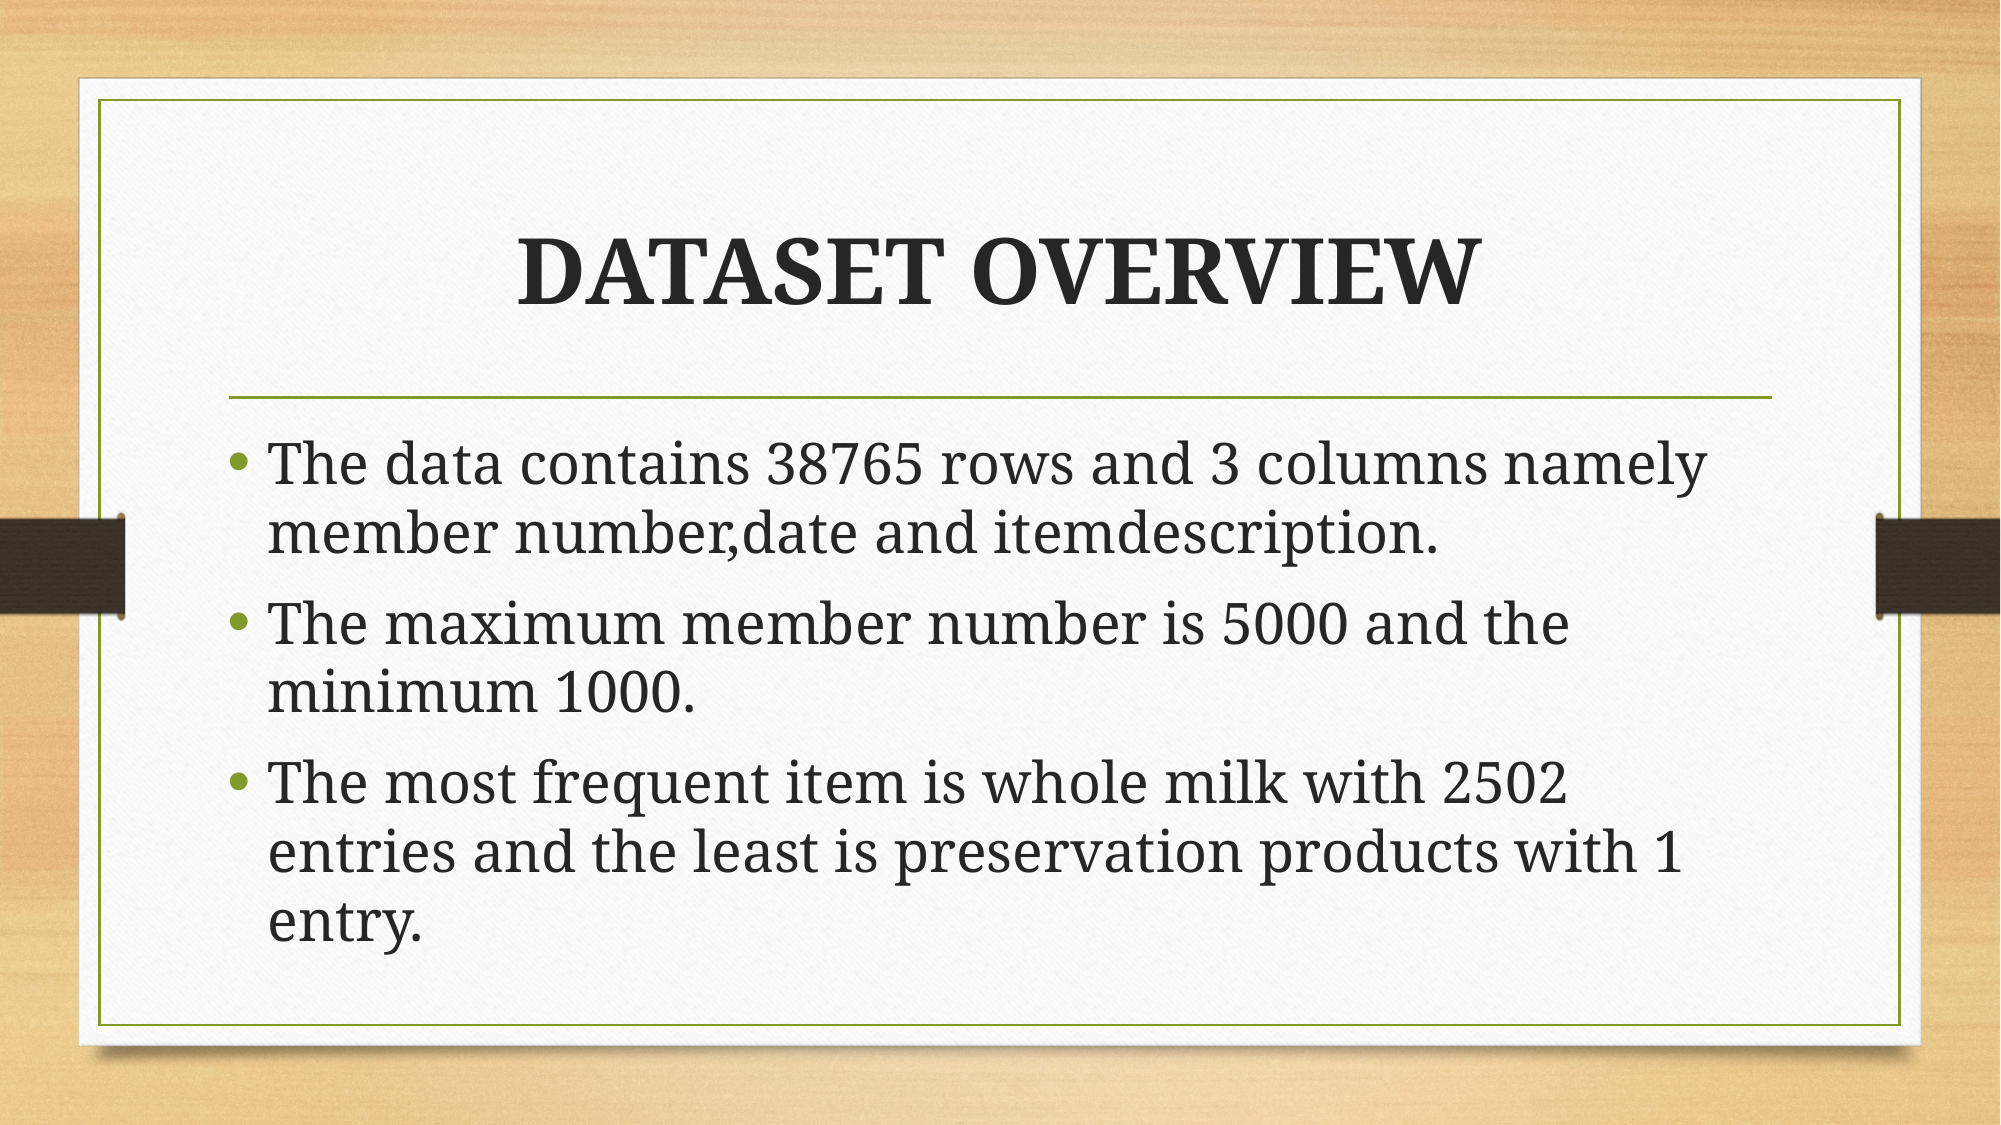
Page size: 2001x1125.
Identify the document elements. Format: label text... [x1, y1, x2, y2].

picture [0, 0, 2001, 1125]
title DATASET OVERVIEW [212, 161, 1788, 375]
list The data contains 38765 rows and 3 columns namely member number,date and itemdescription. The maximum member number is 5000 and the minimum 1000. The most frequent item is whole milk with 2502 entries and the least is preservation products with 1 entry. [212, 419, 1788, 964]
